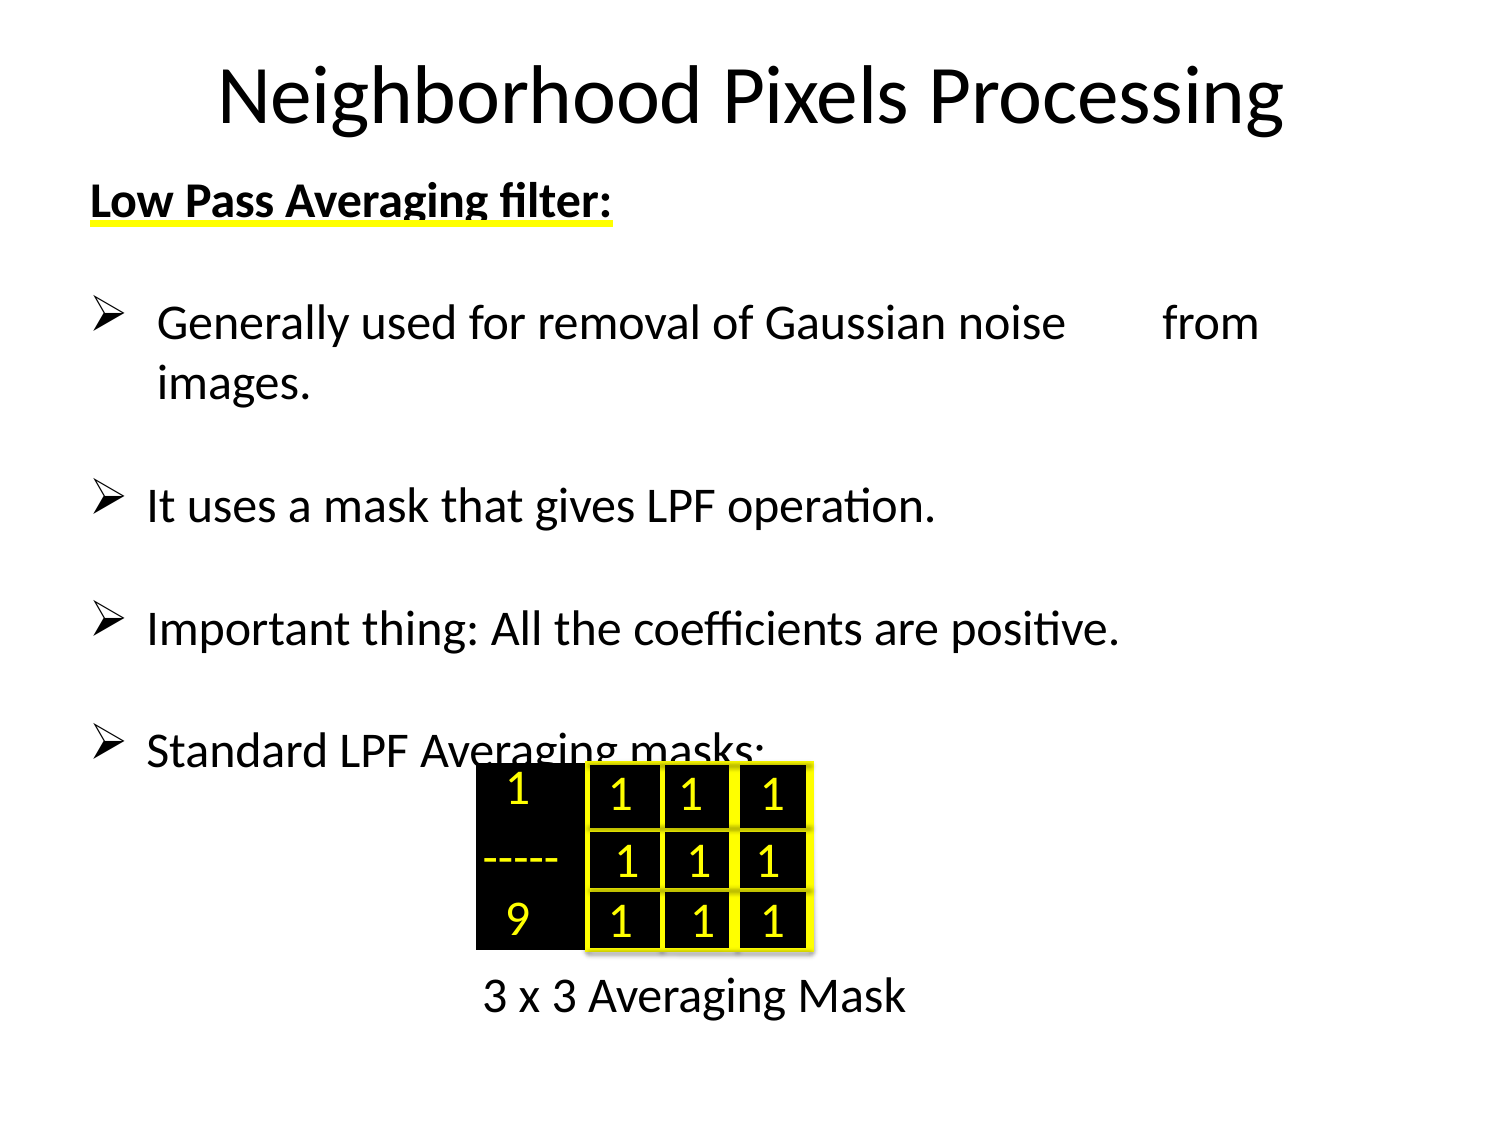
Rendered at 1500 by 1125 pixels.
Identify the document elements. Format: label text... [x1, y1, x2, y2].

text_box [579, 943, 820, 963]
table_cell 9 [476, 890, 585, 950]
text_box [581, 880, 820, 901]
text_box [579, 818, 820, 838]
table_header 1 [740, 776, 806, 818]
table_cell 1 [740, 838, 806, 880]
table_cell 1 [590, 901, 660, 943]
table_cell ----- [476, 830, 585, 890]
text_box 3 x 3 Averaging Mask [480, 960, 911, 1023]
table_cell 1 [665, 901, 729, 943]
text_box [814, 757, 822, 961]
table_header 1 [476, 763, 585, 830]
title Neighborhood Pixels Processing [75, 0, 1425, 184]
table_cell 1 [590, 838, 660, 880]
table_cell 1 [665, 838, 729, 880]
table_cell 1 [740, 901, 806, 943]
table_header 1 [590, 776, 660, 818]
table_header 1 [665, 776, 729, 818]
text_box [579, 755, 820, 776]
text_box Low Pass Averaging filter: Generally used for removal of Gaussian noise from images. It uses a mask that gives LPF operation. Important thing: All the coefficients are positive. Standard LPF Averaging masks: [87, 164, 1361, 778]
